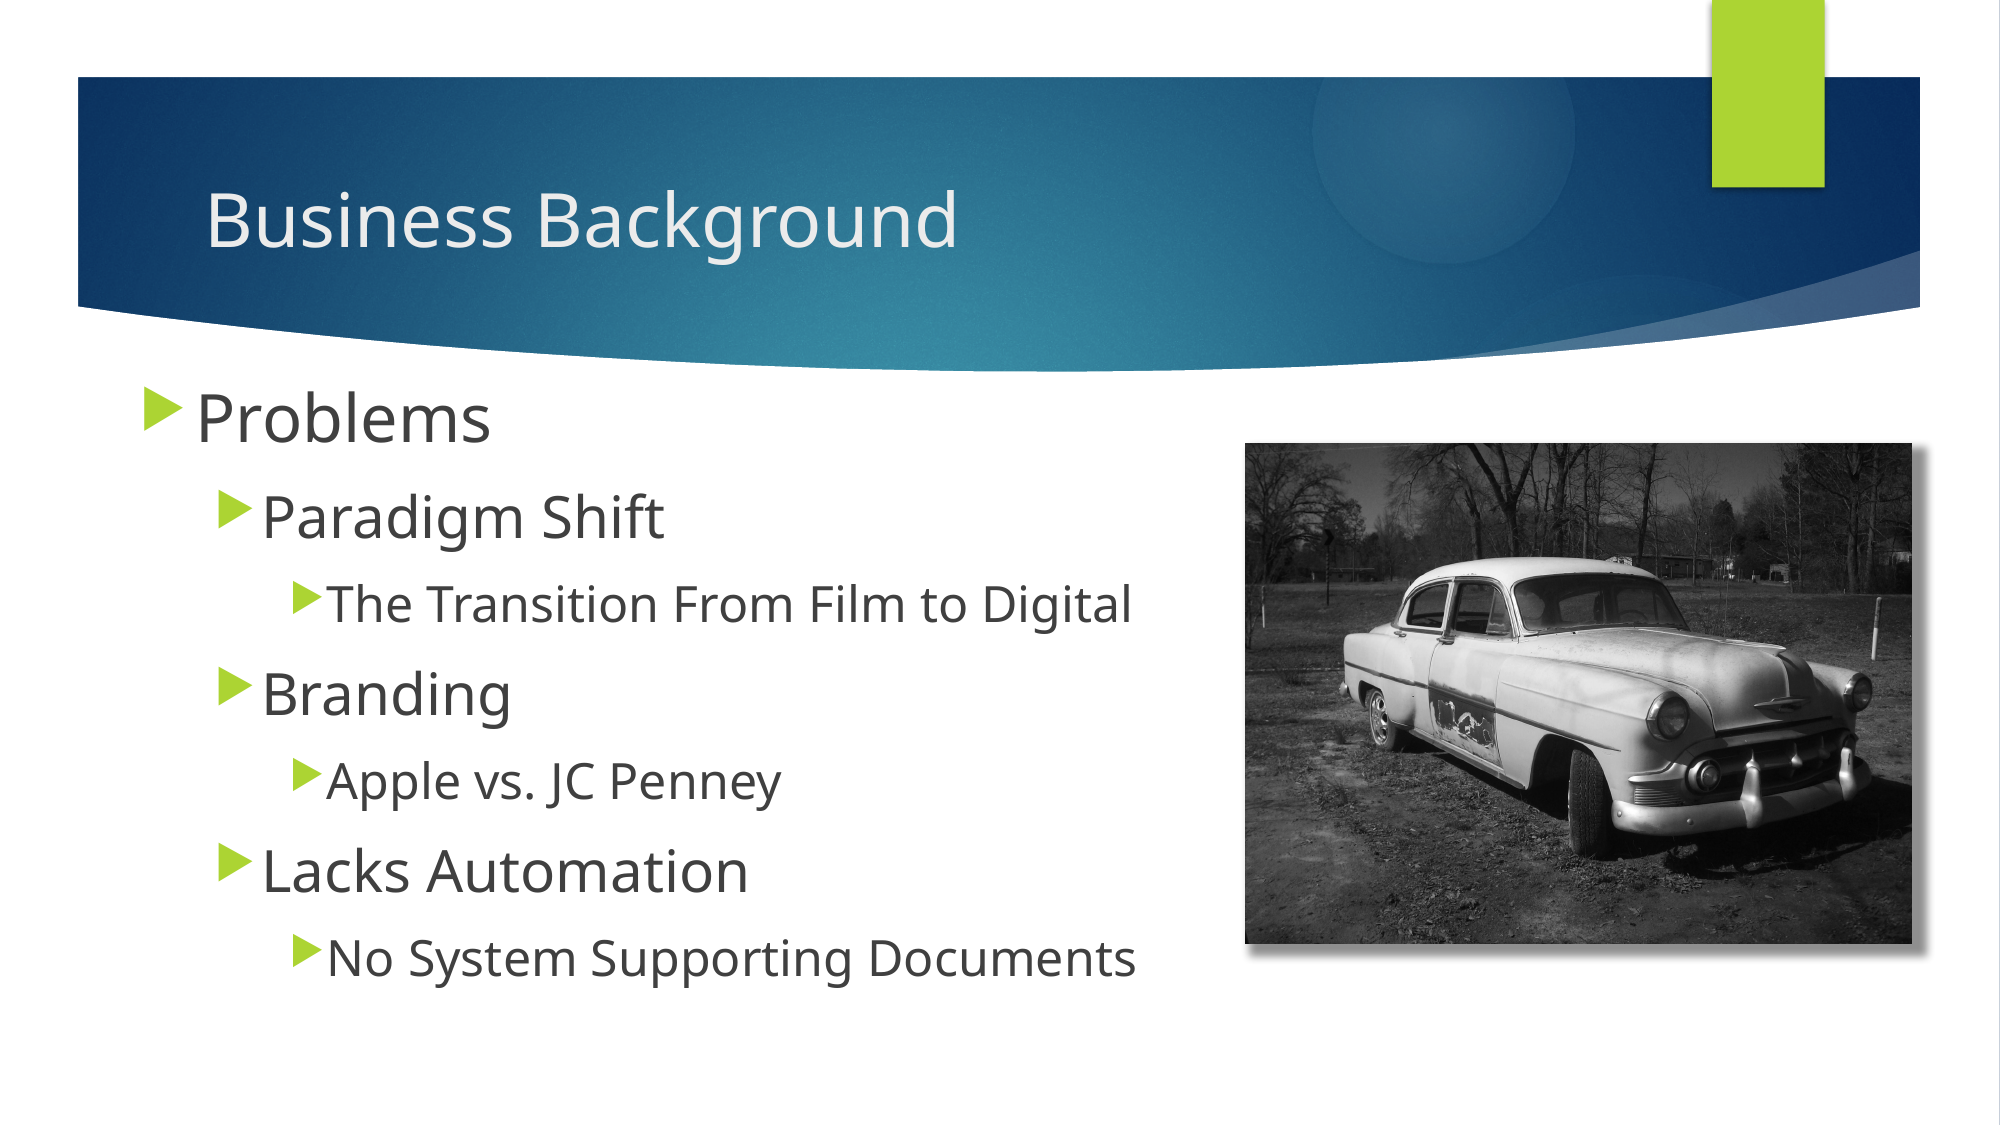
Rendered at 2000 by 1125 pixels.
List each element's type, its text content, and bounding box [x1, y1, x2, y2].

picture [1245, 443, 1912, 944]
list Problems Paradigm Shift The Transition From Film to Digital Branding Apple vs. JC Penney Lacks Automation No System Supporting Documents [124, 375, 1692, 988]
title Business Background [189, 159, 1627, 276]
